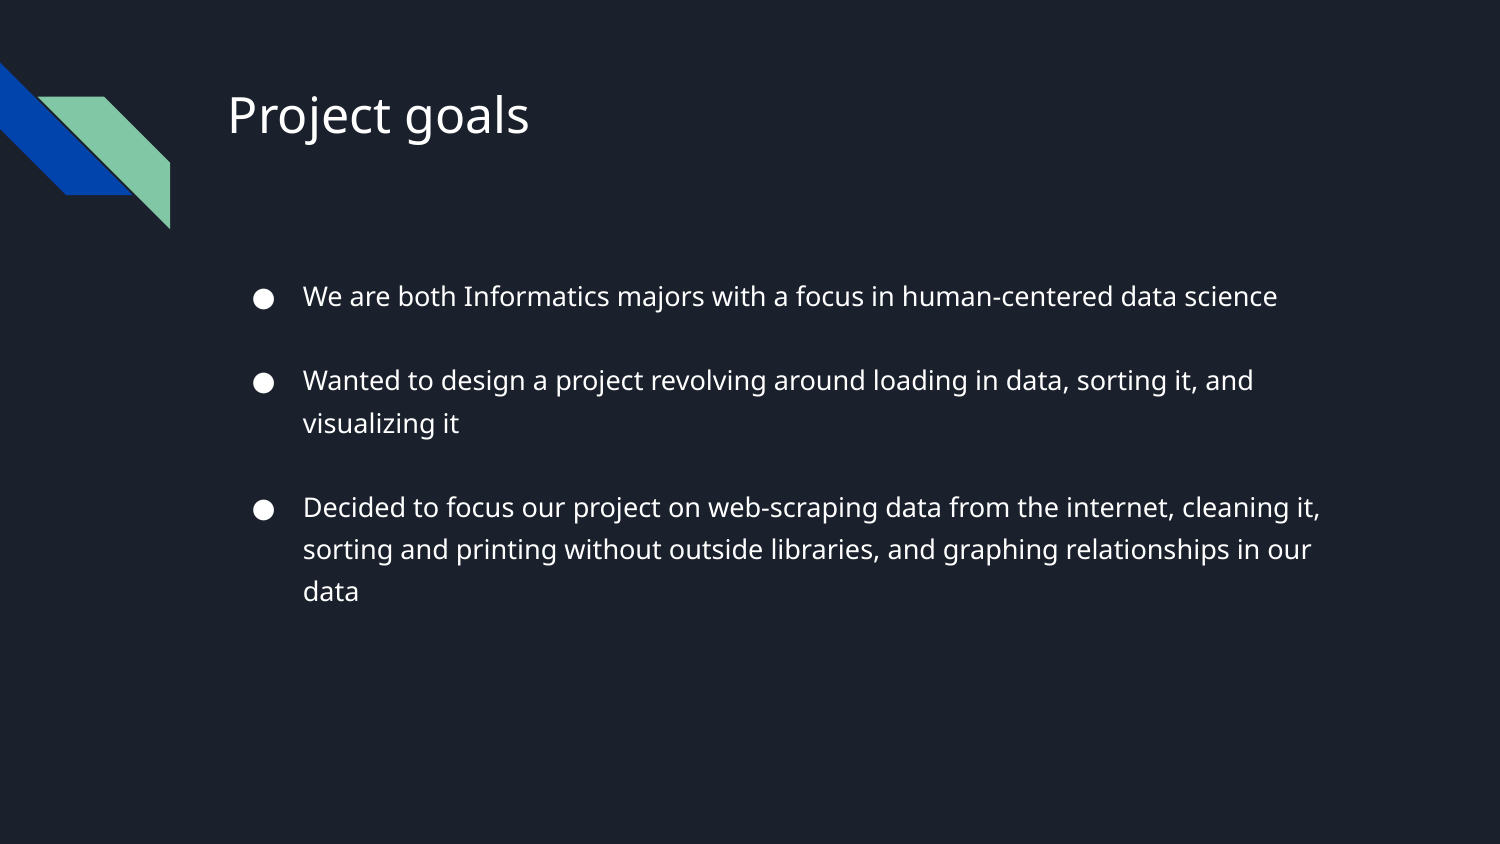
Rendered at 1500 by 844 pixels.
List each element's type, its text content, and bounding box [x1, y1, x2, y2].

list We are both Informatics majors with a focus in human-centered data science Wanted to design a project revolving around loading in data, sorting it, and visualizing it Decided to focus our project on web-scraping data from the internet, cleaning it, sorting and printing without outside libraries, and graphing relationships in our data [212, 257, 1368, 735]
title Project goals [212, 64, 1368, 215]
